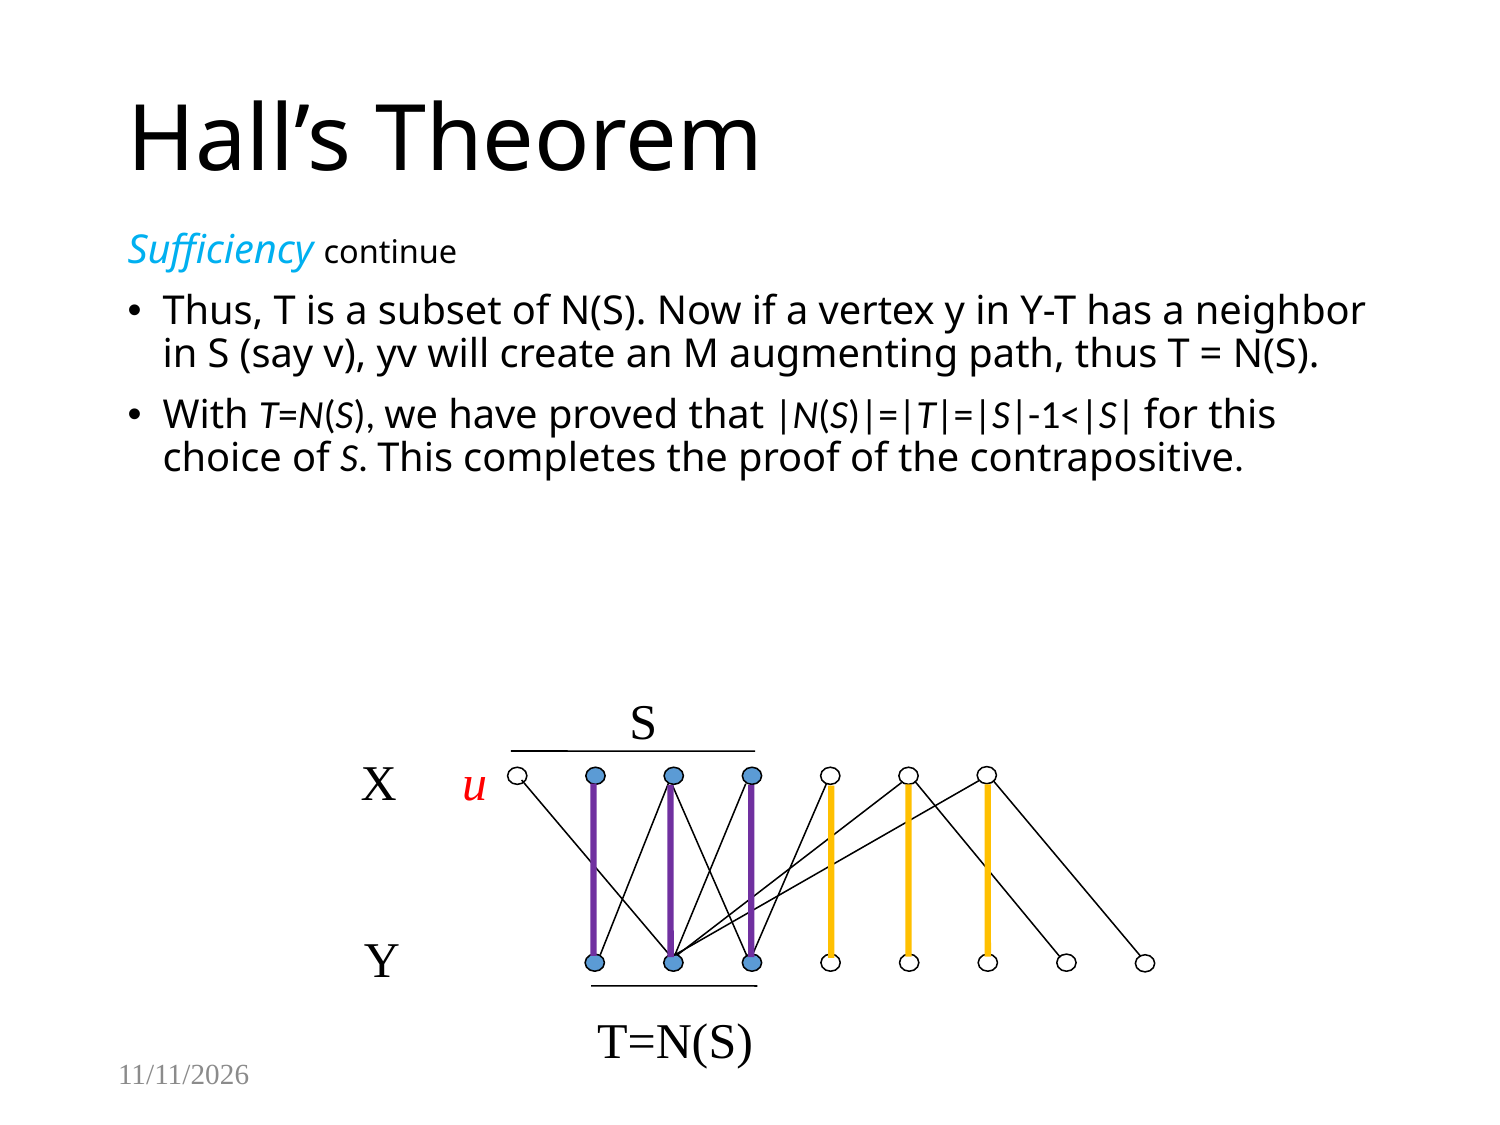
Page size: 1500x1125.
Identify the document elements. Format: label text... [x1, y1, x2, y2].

text_box u [447, 743, 518, 818]
text_box T=N(S) [582, 1000, 778, 1076]
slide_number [103, 1042, 441, 1103]
list Sufficiency continue Thus, T is a subset of N(S). Now if a vertex y in Y-T has a neighbor in S (say v), yv will create an M augmenting path, thus T = N(S). With T=N(S), we have proved that |N(S)|=|T|=|S|-1<|S| for this choice of S. This completes the proof of the contrapositive. [112, 221, 1388, 524]
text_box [507, 766, 1155, 972]
title Hall’s Theorem [112, 65, 1388, 216]
text_box Y [348, 920, 419, 995]
text_box S [614, 681, 685, 757]
text_box X [345, 743, 416, 818]
